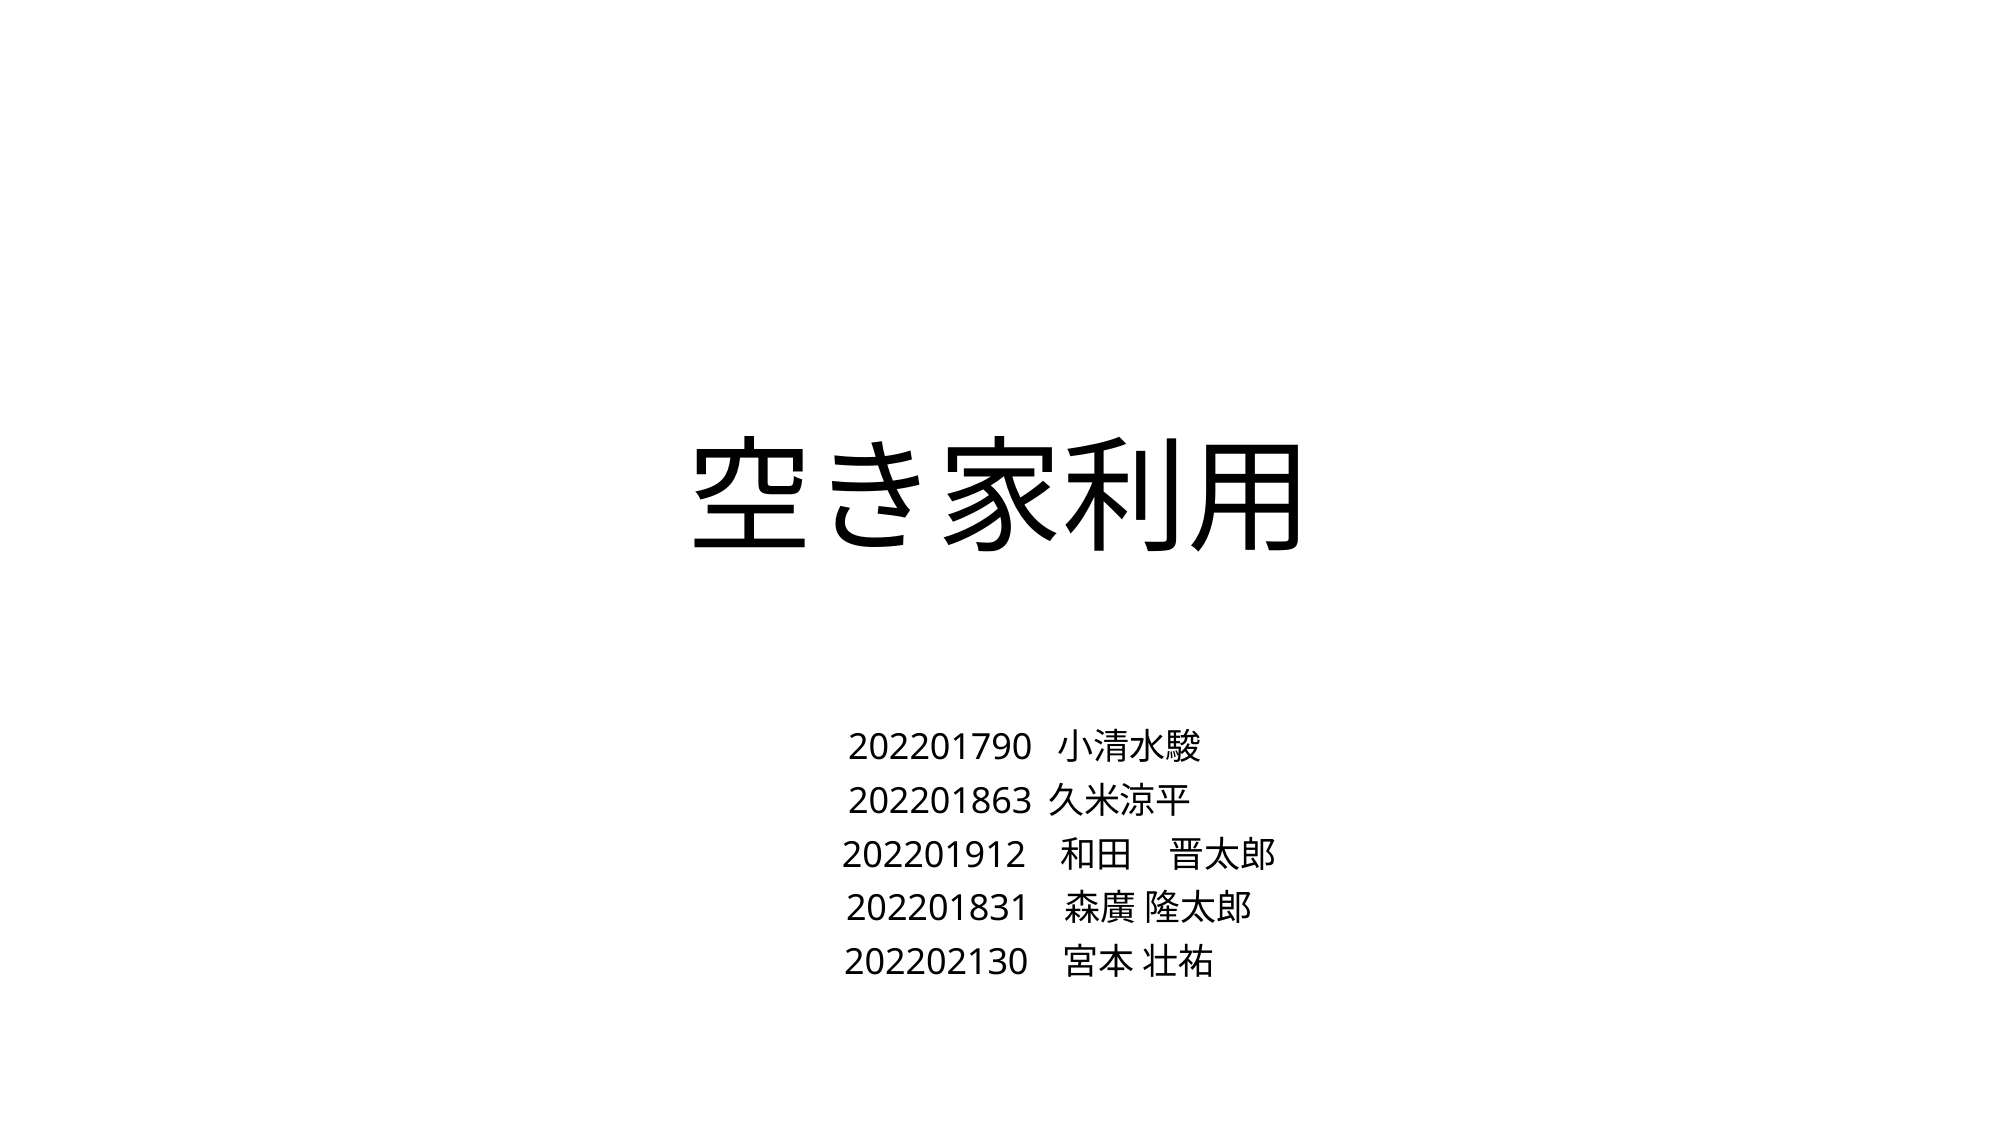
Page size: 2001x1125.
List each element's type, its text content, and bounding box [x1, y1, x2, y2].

subtitle 202201790 小清水駿 202201863 久米涼平 202201912 和田 晋太郎 202201831 森廣 隆太郎 202202130 宮本 壮祐 [270, 720, 1771, 993]
title 空き家利用 [249, 184, 1750, 576]
